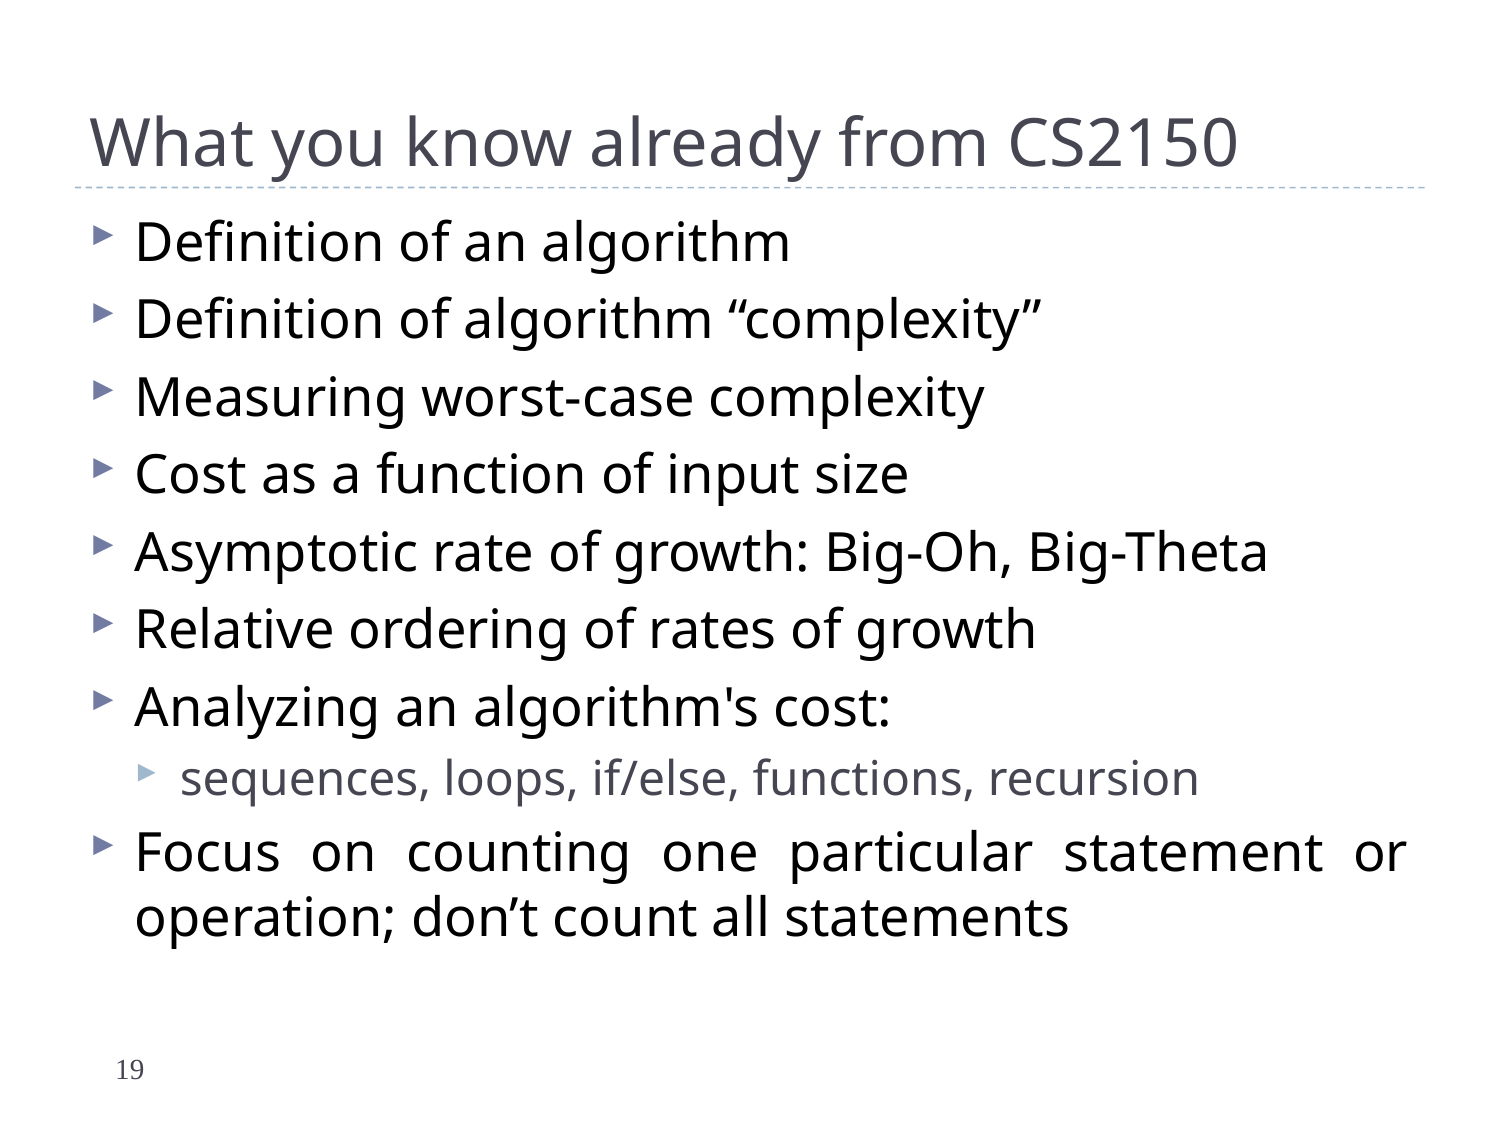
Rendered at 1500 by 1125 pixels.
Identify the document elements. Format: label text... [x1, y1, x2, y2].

slide_number 19 [100, 1042, 426, 1103]
title What you know already from CS2150 [75, 24, 1425, 188]
list Definition of an algorithm Definition of algorithm “complexity” Measuring worst-case complexity Cost as a function of input size Asymptotic rate of growth: Big-Oh, Big-Theta Relative ordering of rates of growth Analyzing an algorithm's cost: sequences, loops, if/else, functions, recursion Focus on counting one particular statement or operation; don’t count all statements [75, 200, 1425, 1010]
